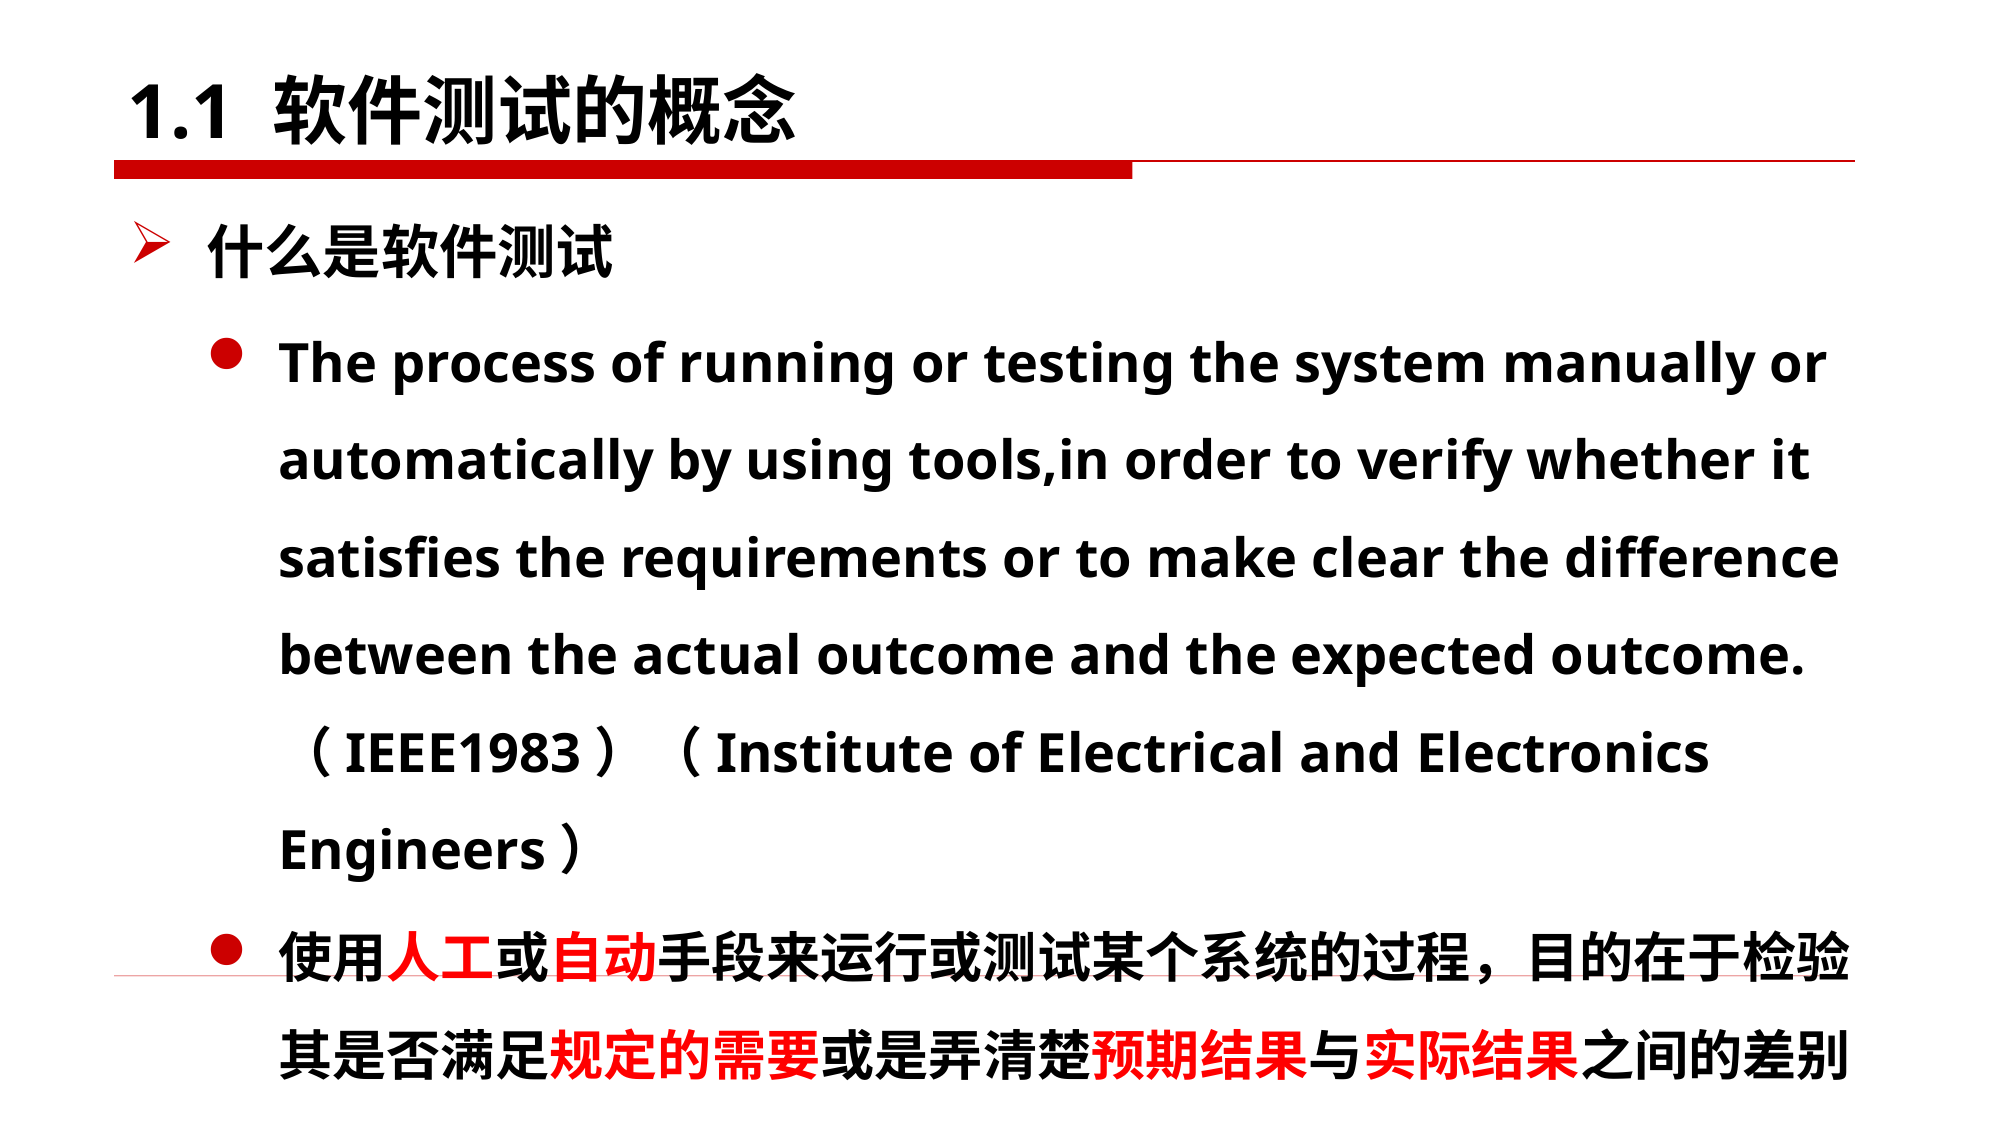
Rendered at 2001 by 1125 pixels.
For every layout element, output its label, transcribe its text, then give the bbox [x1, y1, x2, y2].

list 什么是软件测试 The process of running or testing the system manually or automatically by using tools,in order to verify whether it satisfies the requirements or to make clear the difference between the actual outcome and the expected outcome. （IEEE1983）（Institute of Electrical and Electronics Engineers） 使用人工或自动手段来运行或测试某个系统的过程，目的在于检验其是否满足规定的需要或是弄清楚预期结果与实际结果之间的差别 [114, 172, 1910, 873]
title 1.1 软件测试的概念 [112, 42, 1863, 161]
